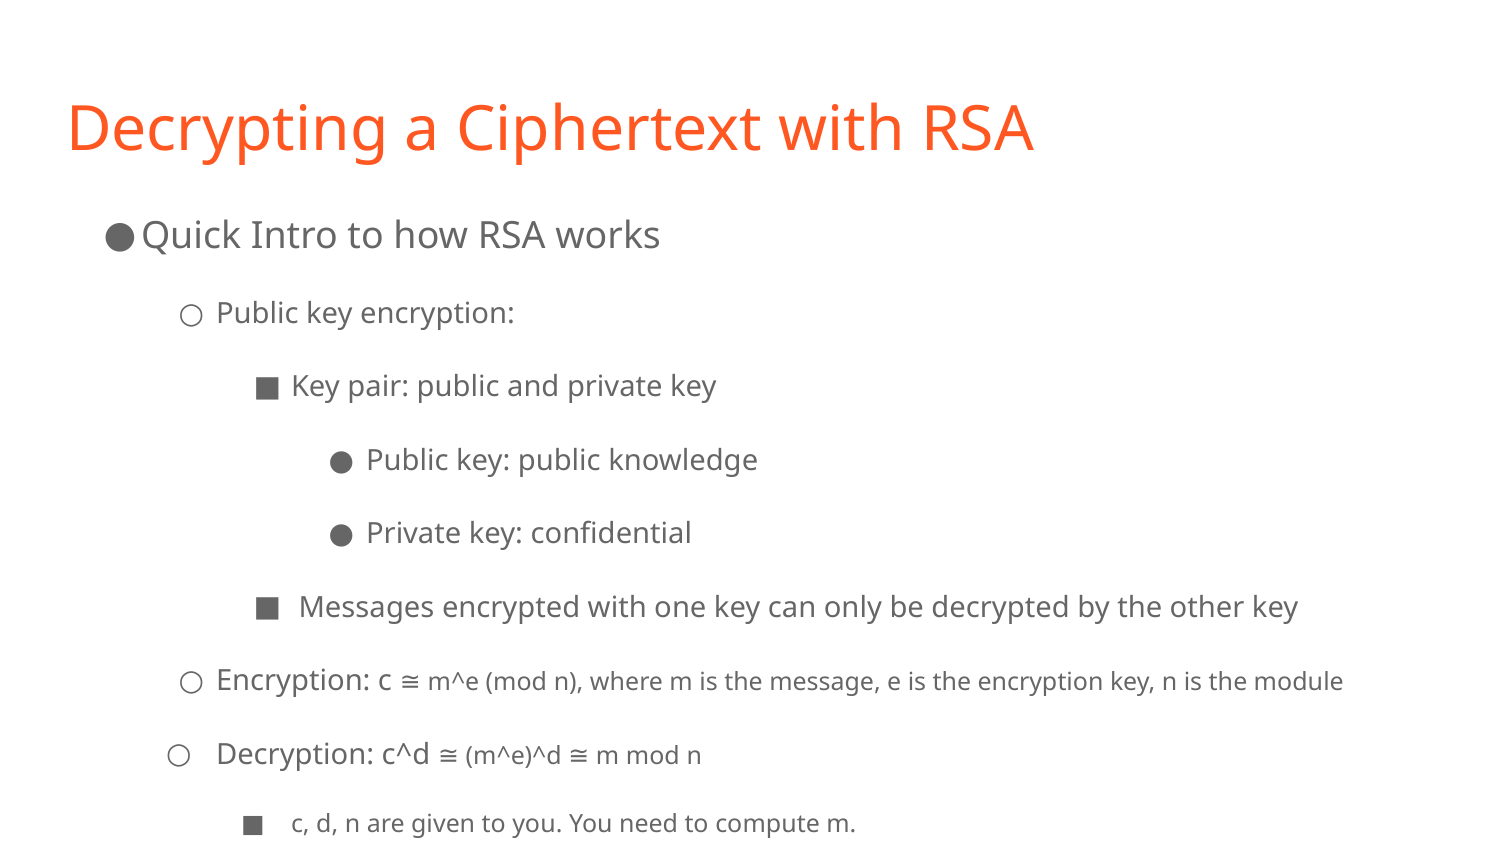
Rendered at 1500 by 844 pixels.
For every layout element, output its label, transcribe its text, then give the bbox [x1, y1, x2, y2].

title Decrypting a Ciphertext with RSA [51, 72, 1449, 167]
list Quick Intro to how RSA works Public key encryption: Key pair: public and private key Public key: public knowledge Private key: confidential Messages encrypted with one key can only be decrypted by the other key Encryption: c ≅ m^e (mod n), where m is the message, e is the encryption key, n is the module Decryption: c^d ≅ (m^e)^d ≅ m mod n c, d, n are given to you. You need to compute m. Don’t overthink this problem. Decrypting a ciphertext given private key, and module. You cannot use third party library to use this part. You can only use pow function from python math library [51, 189, 1449, 750]
